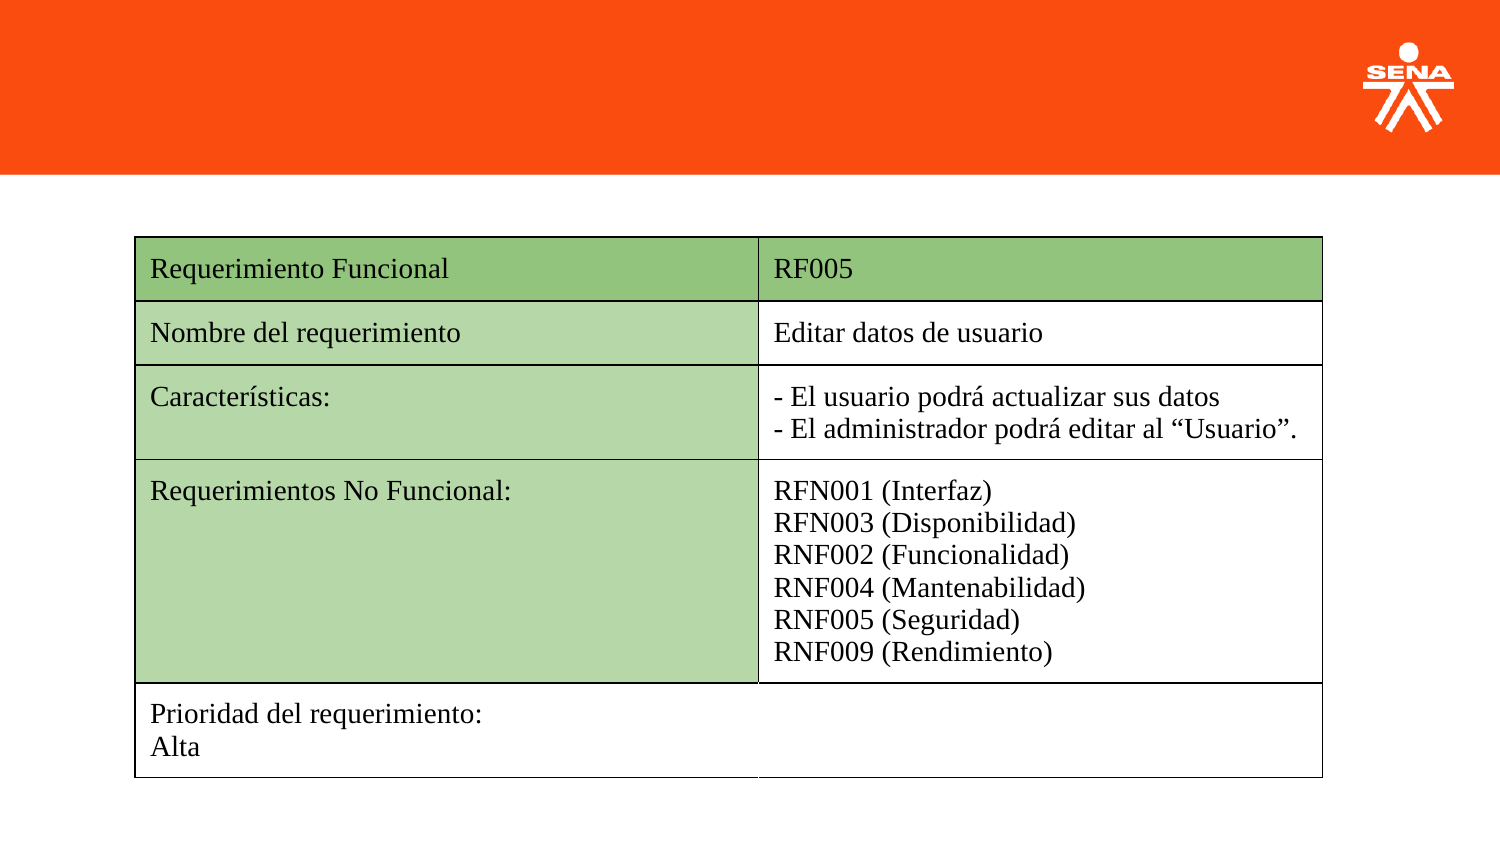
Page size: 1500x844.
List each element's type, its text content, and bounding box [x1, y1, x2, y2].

table_header RF005 [759, 238, 1322, 300]
picture [0, 0, 1500, 844]
table_cell - El usuario podrá actualizar sus datos - El administrador podrá editar al “Usuario”. [759, 366, 1322, 459]
table_cell Requerimientos No Funcional: [136, 460, 758, 682]
table_cell Prioridad del requerimiento: Alta [136, 684, 758, 777]
table_cell Nombre del requerimiento [136, 302, 758, 364]
table_cell RFN001 (Interfaz) RFN003 (Disponibilidad) RNF002 (Funcionalidad) RNF004 (Mantenabilidad) RNF005 (Seguridad) RNF009 (Rendimiento) [759, 460, 1322, 682]
table_header Requerimiento Funcional [136, 238, 758, 300]
table_cell Características: [136, 366, 758, 459]
table_cell [759, 684, 1322, 777]
table_cell Editar datos de usuario [759, 302, 1322, 364]
